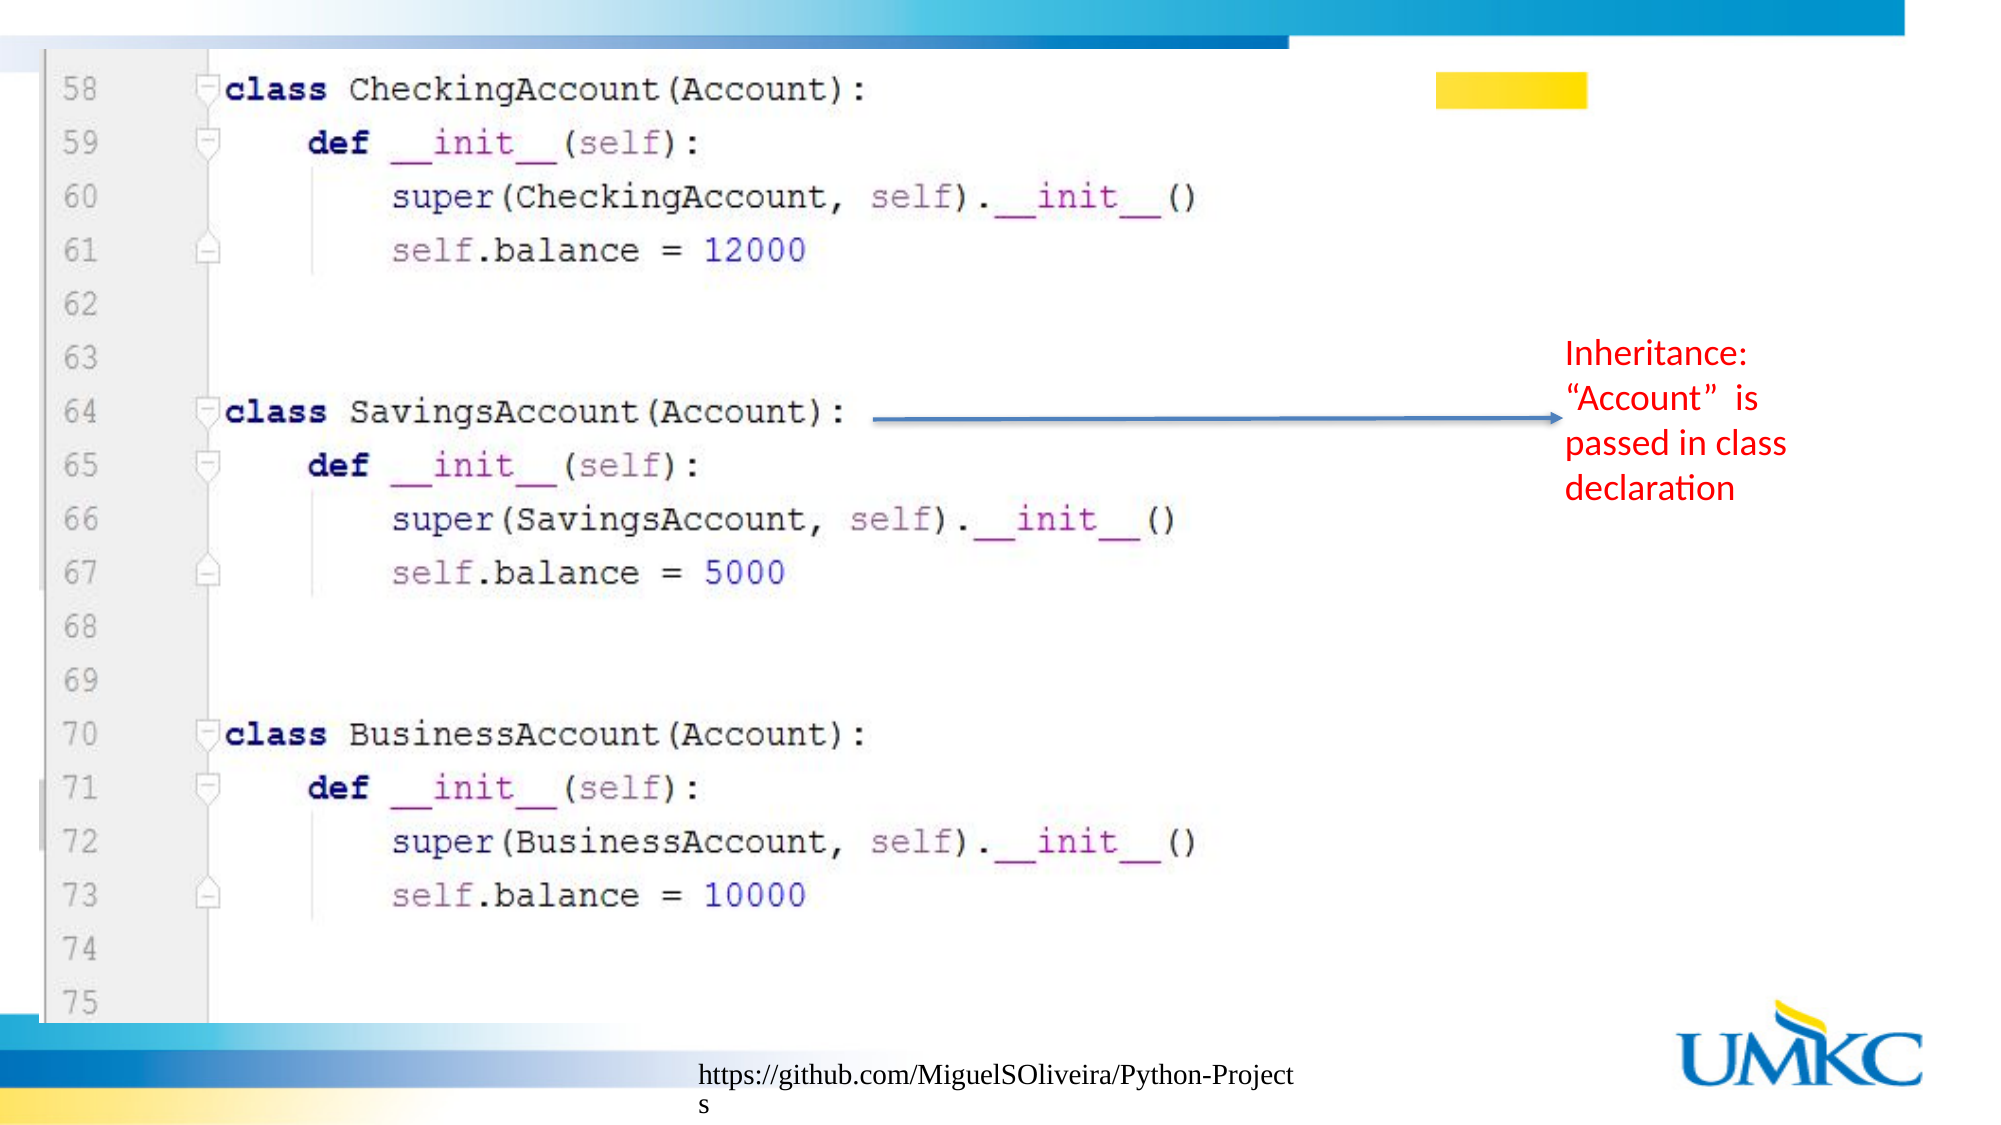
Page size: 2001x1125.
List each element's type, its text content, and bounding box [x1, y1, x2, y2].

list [39, 49, 1436, 1024]
text_box Inheritance: “Account” is passed in class declaration [1550, 320, 1875, 516]
picture [0, 0, 2001, 1125]
footer https://github.com/MiguelSOliveira/Python-Projects [683, 1042, 1317, 1103]
